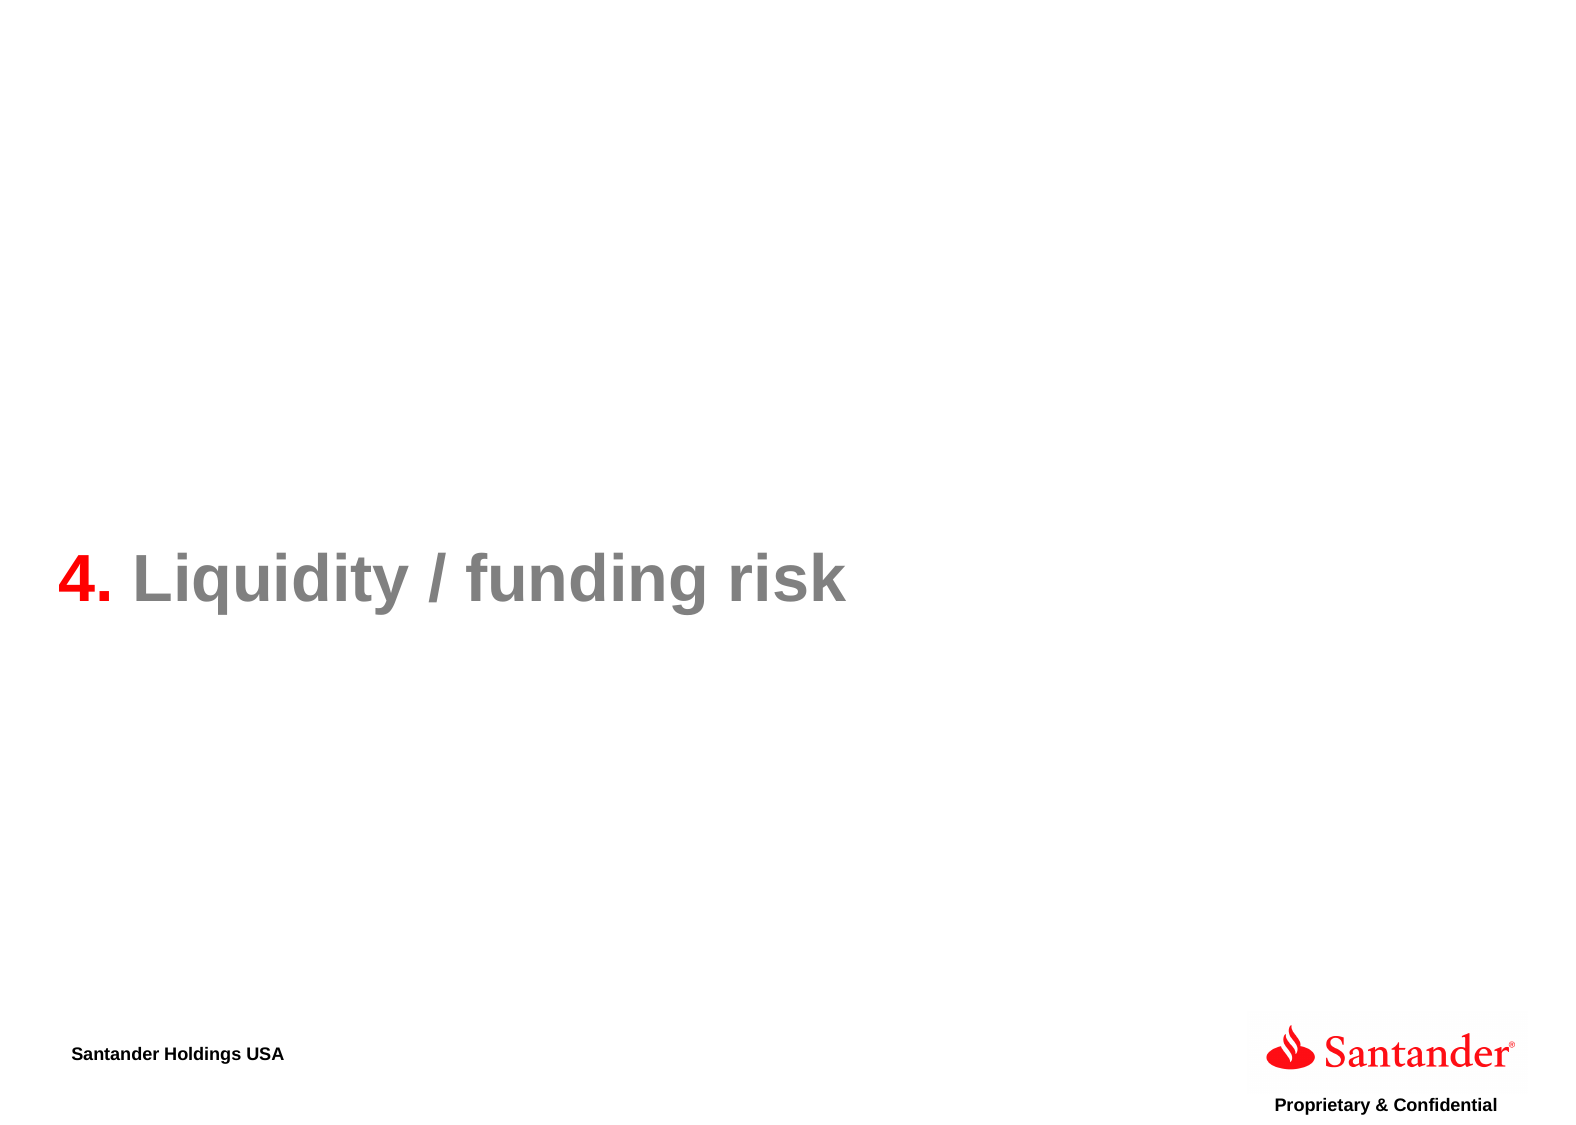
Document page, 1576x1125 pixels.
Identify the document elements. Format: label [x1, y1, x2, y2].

picture [1247, 1011, 1528, 1094]
list [58, 545, 1460, 604]
